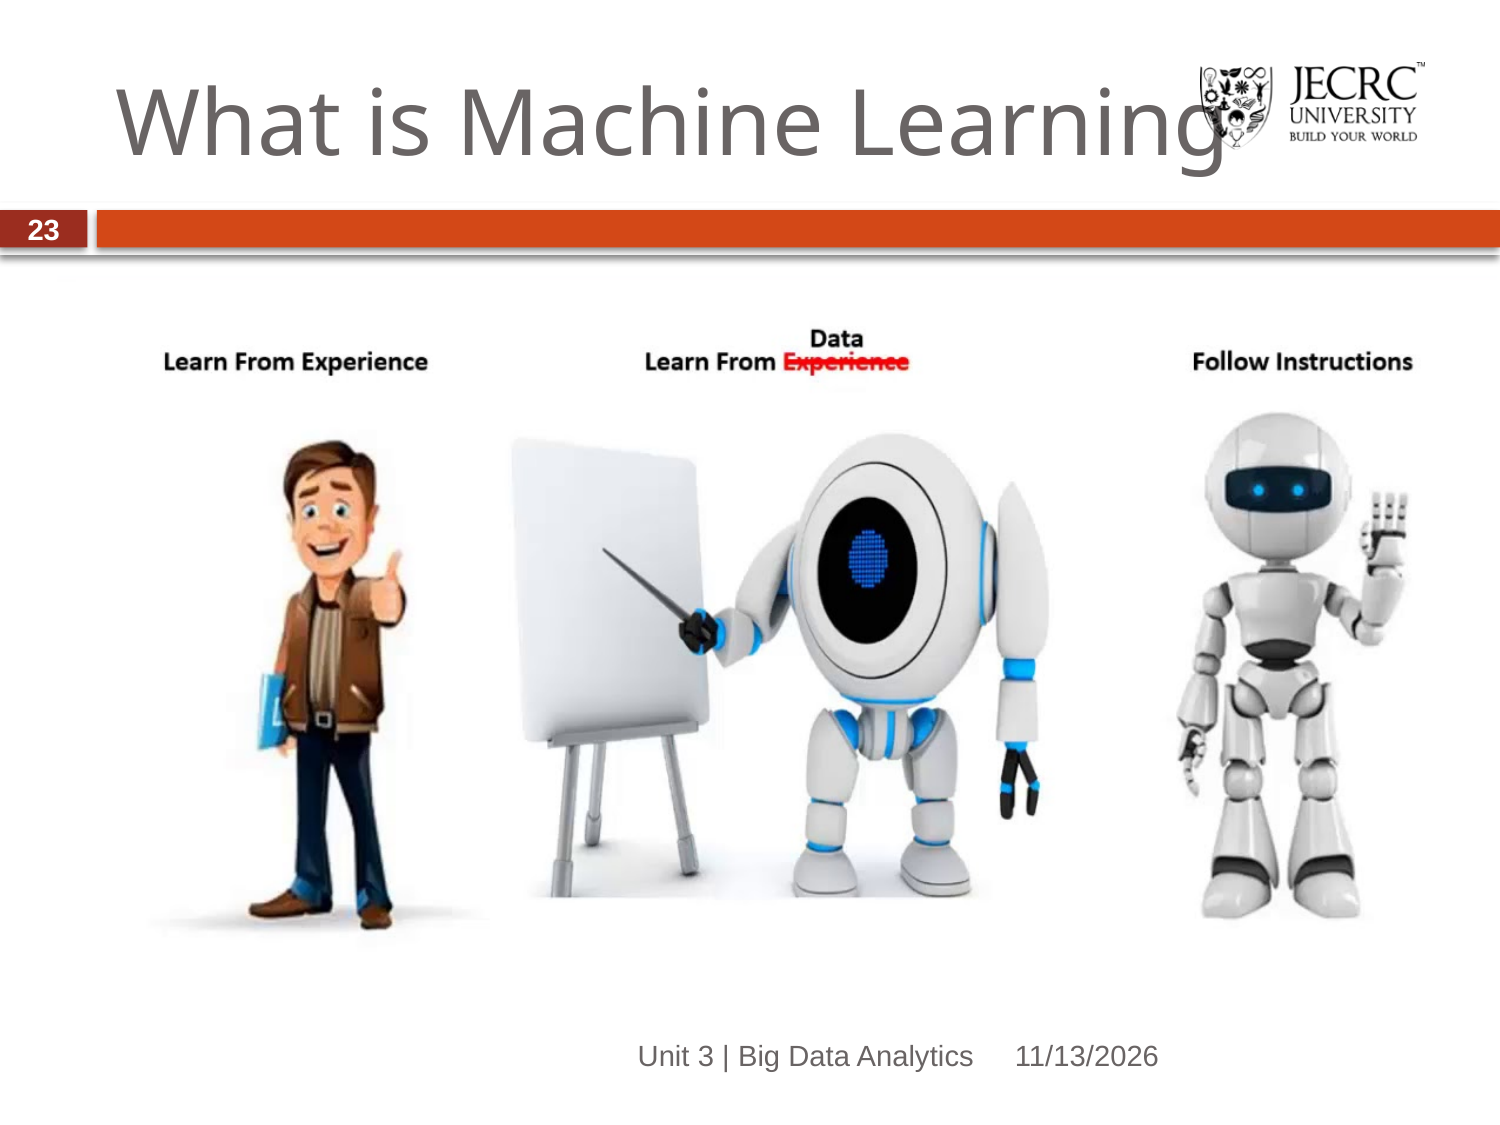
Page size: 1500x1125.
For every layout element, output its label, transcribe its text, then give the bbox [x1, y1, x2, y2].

footer Unit 3 | Big Data Analytics [99, 1024, 990, 1085]
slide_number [999, 1025, 1438, 1085]
picture [1199, 62, 1425, 151]
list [57, 274, 1497, 976]
title What is Machine Learning [100, 37, 1438, 200]
slide_number 23 [0, 208, 88, 249]
